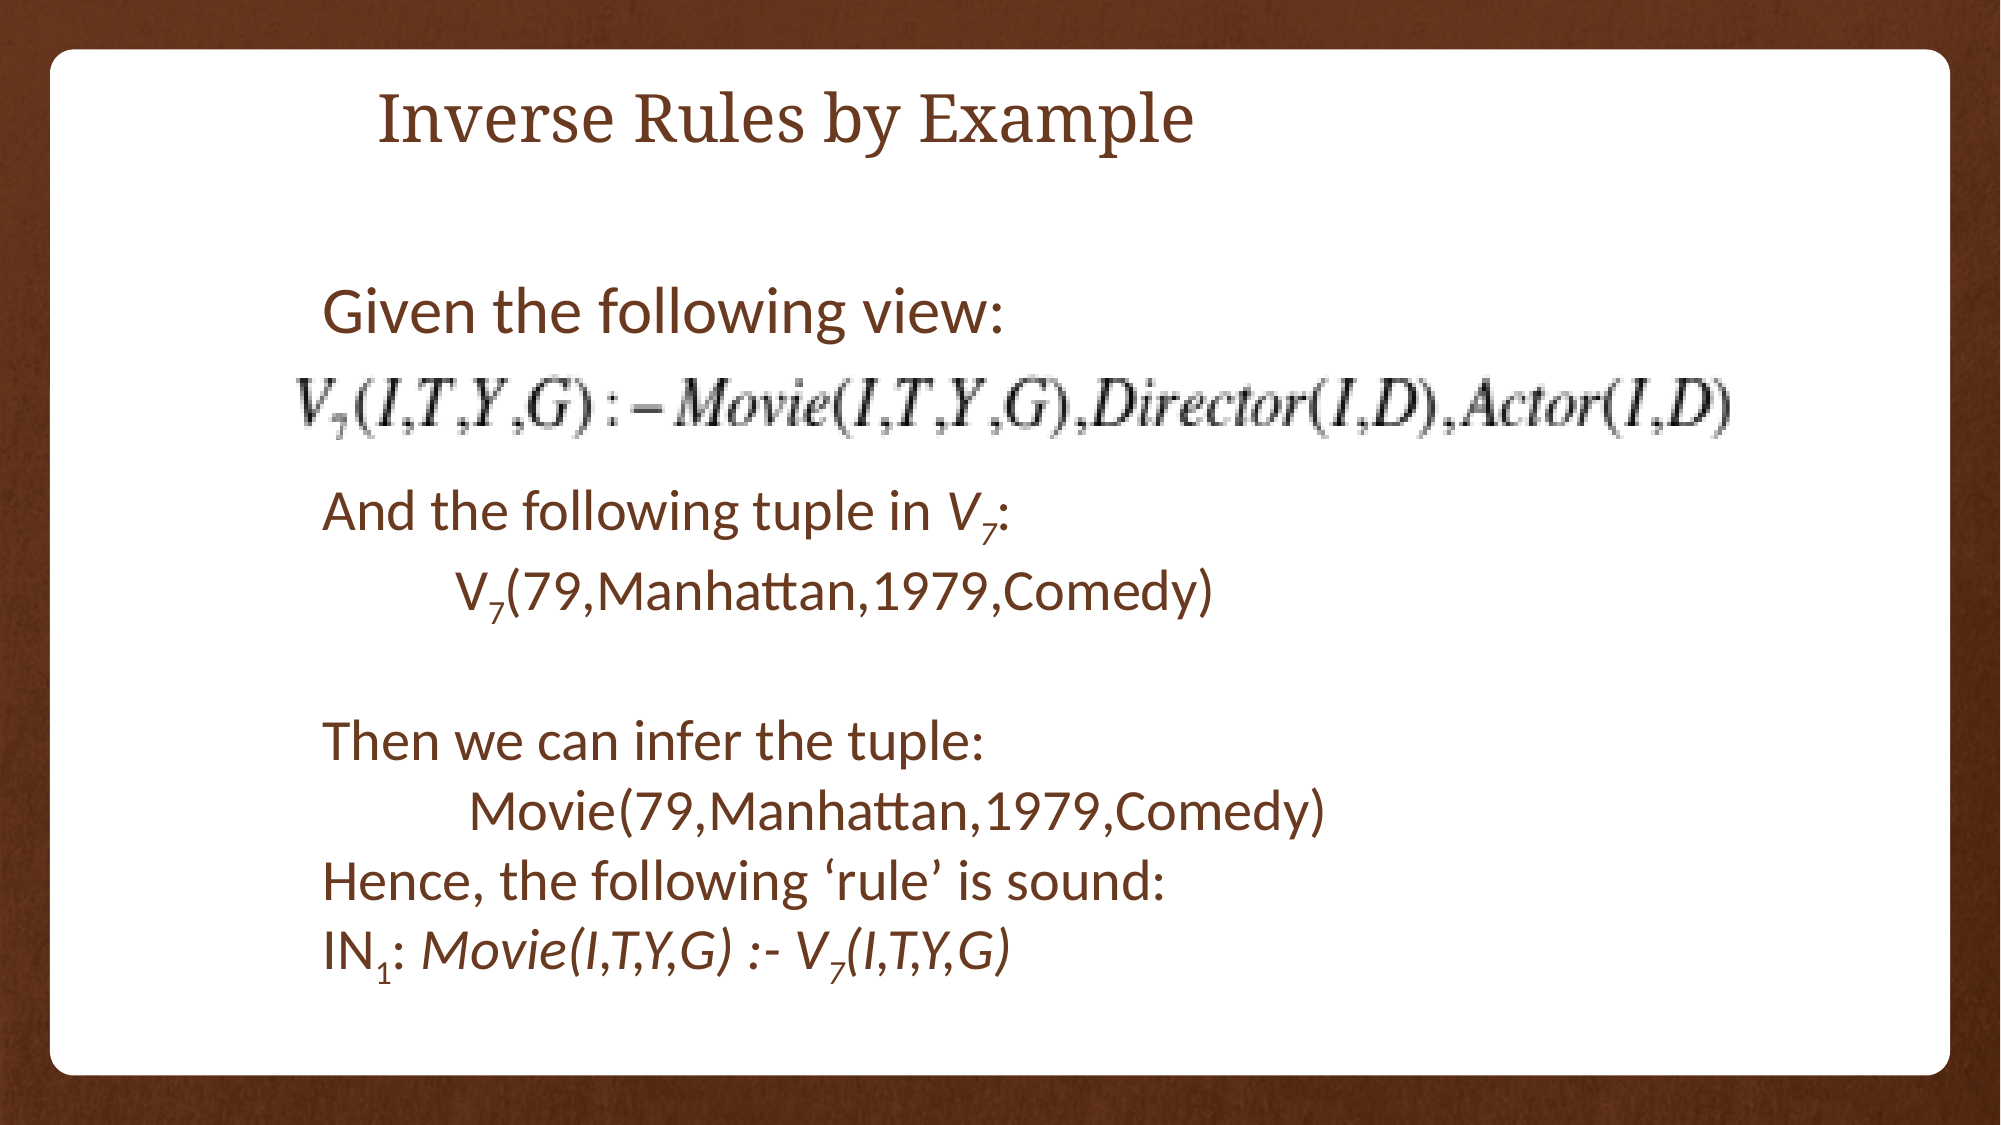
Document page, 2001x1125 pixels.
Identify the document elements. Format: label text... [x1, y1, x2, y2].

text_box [289, 366, 1730, 440]
title Inverse Rules by Example [362, 62, 1638, 164]
text_box And the following tuple in V7: V7(79,Manhattan,1979,Comedy) Then we can infer the tuple: Movie(79,Manhattan,1979,Comedy) Hence, the following ‘rule’ is sound: IN1: Movie(I,T,Y,G) :- V7(I,T,Y,G) [307, 465, 1730, 999]
text_box Given the following view: [307, 259, 1037, 355]
